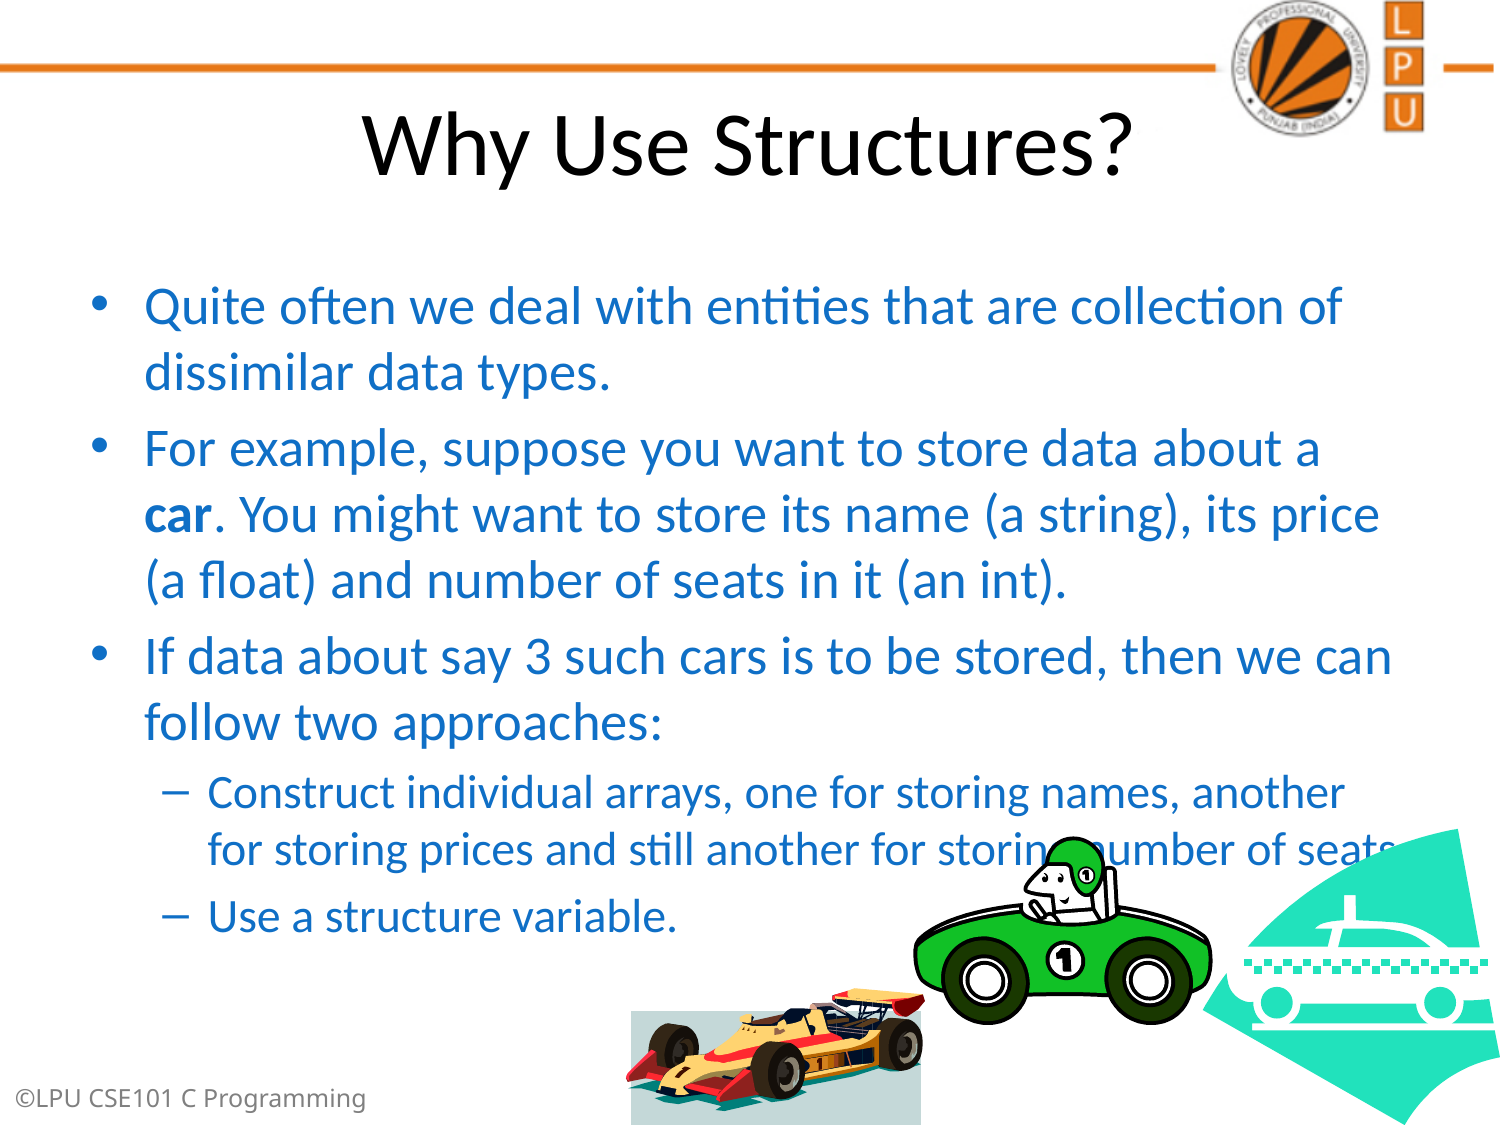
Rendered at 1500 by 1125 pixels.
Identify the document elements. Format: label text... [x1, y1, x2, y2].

picture [0, 0, 1497, 155]
picture [625, 828, 1500, 1125]
list Quite often we deal with entities that are collection of dissimilar data types. For example, suppose you want to store data about a car. You might want to store its name (a string), its price (a float) and number of seats in it (an int). If data about say 3 such cars is to be stored, then we can follow two approaches: Construct individual arrays, one for storing names, another for storing prices and still another for storing number of seats. Use a structure variable. [75, 262, 1425, 1005]
title Why Use Structures? [75, 45, 1425, 233]
